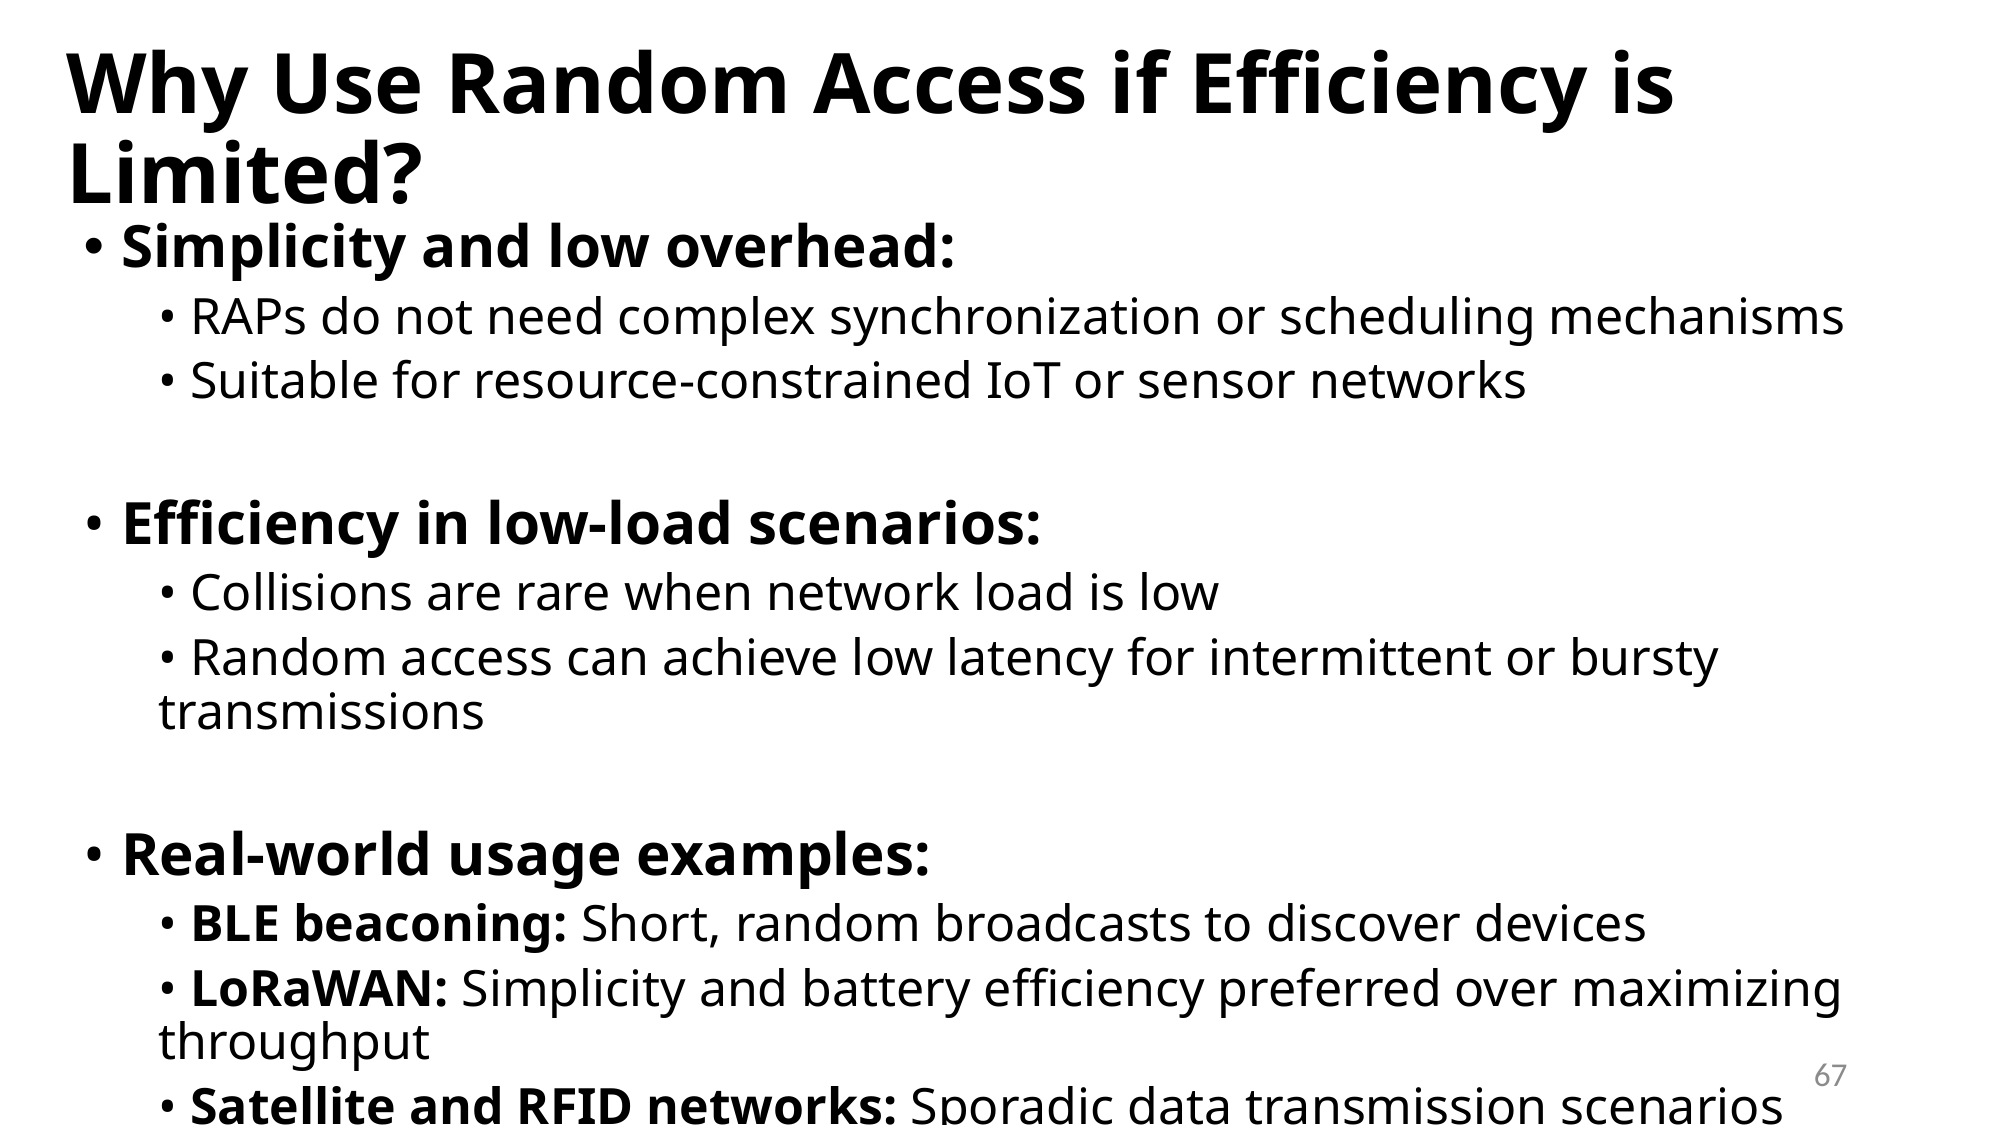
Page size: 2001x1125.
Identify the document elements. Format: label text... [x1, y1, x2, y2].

slide_number 67 [1412, 1042, 1863, 1103]
title Why Use Random Access if Efficiency is Limited? [50, 22, 1776, 240]
list Simplicity and low overhead: • RAPs do not need complex synchronization or scheduling mechanisms • Suitable for resource-constrained IoT or sensor networks • Efficiency in low-load scenarios: • Collisions are rare when network load is low • Random access can achieve low latency for intermittent or bursty transmissions • Real-world usage examples: • BLE beaconing: Short, random broadcasts to discover devices • LoRaWAN: Simplicity and battery efficiency preferred over maximizing throughput • Satellite and RFID networks: Sporadic data transmission scenarios [68, 210, 1932, 1125]
